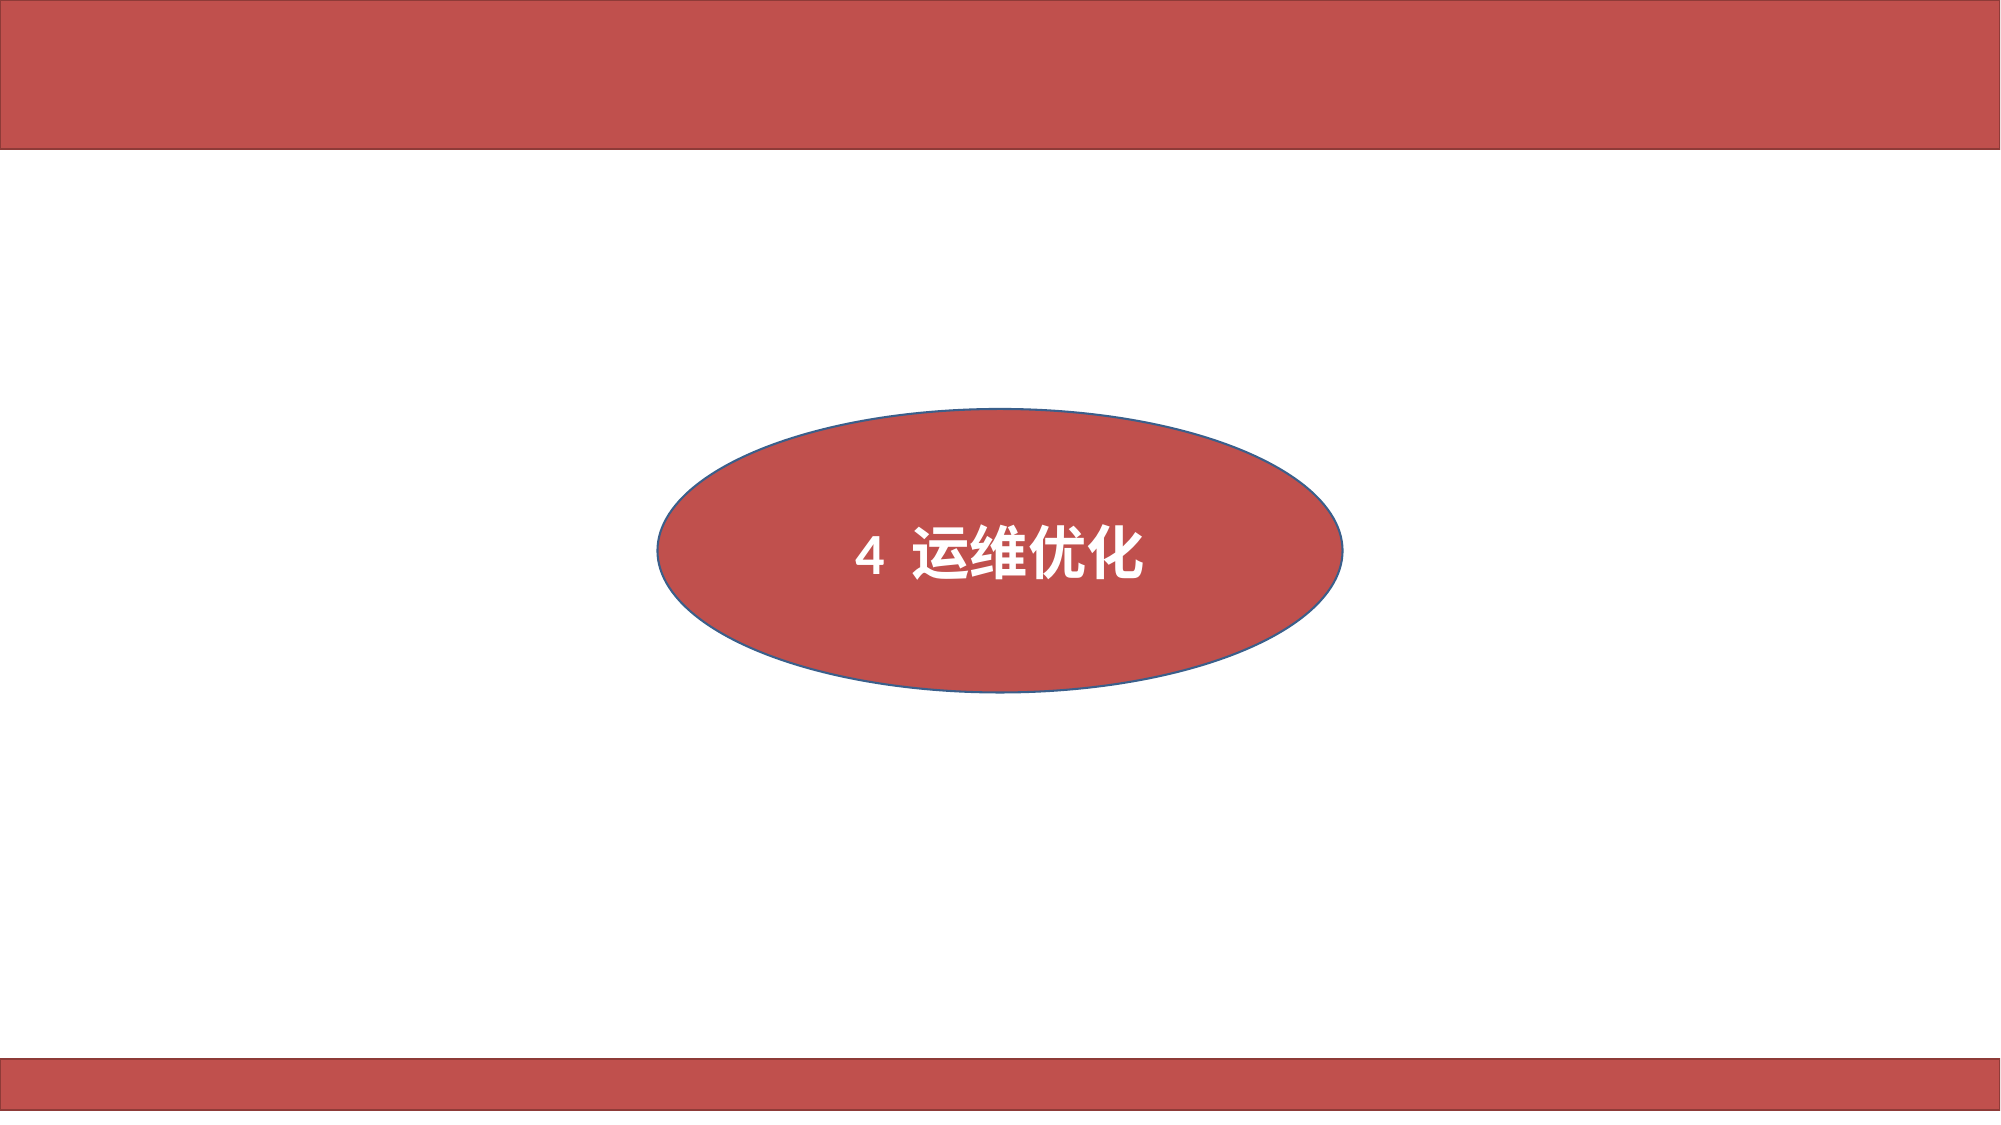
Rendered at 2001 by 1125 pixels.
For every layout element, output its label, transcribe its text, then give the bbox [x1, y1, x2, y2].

text_box 4 运维优化 [656, 407, 1344, 694]
